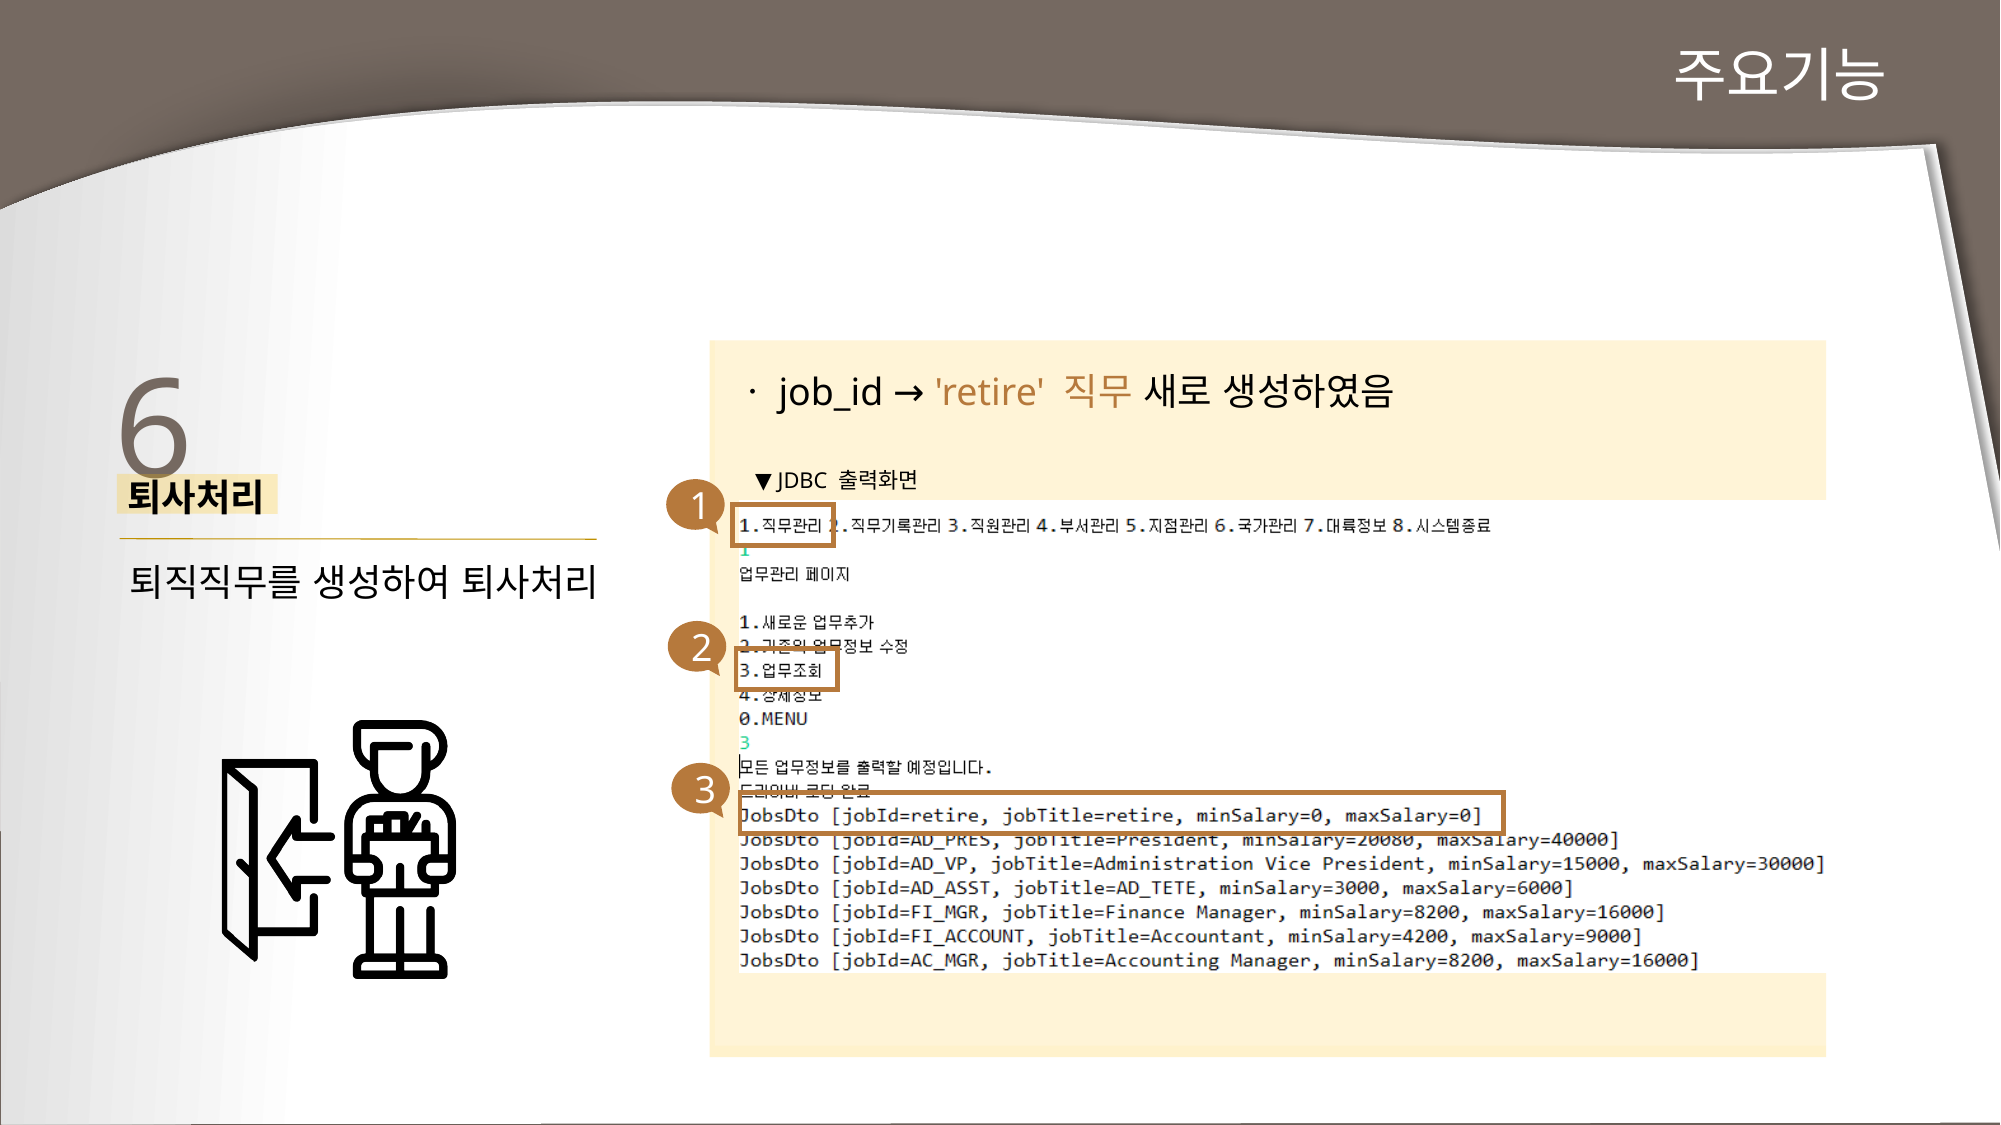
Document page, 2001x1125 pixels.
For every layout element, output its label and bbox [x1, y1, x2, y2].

text_box [0, 0, 2000, 1125]
